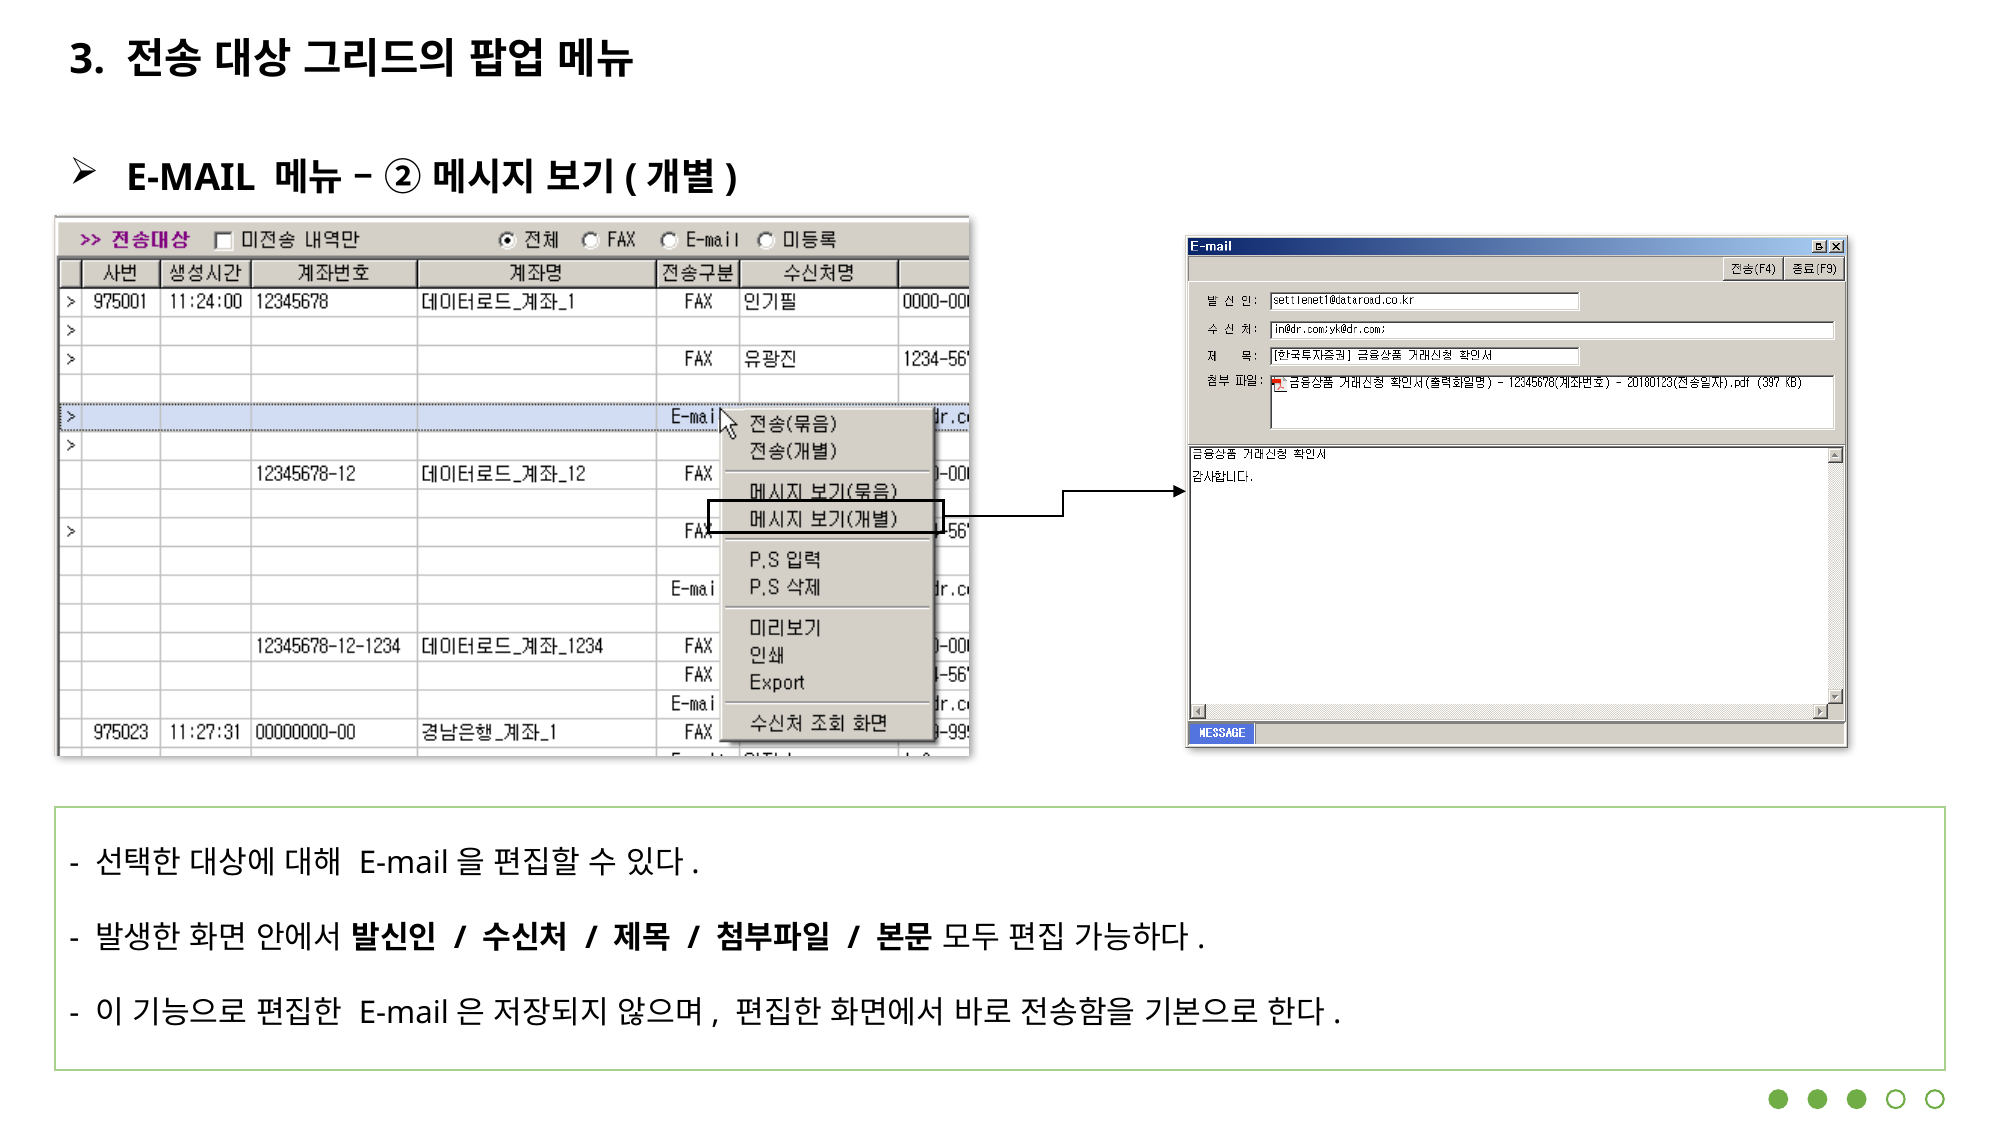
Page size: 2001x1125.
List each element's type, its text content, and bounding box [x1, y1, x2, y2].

text_box [1768, 1089, 1789, 1110]
picture [54, 215, 969, 756]
text_box [1807, 1089, 1828, 1110]
text_box 3. 전송 대상 그리드의 팝업 메뉴 [54, 24, 1945, 90]
text_box E-MAIL 메뉴 – ② 메시지 보기(개별) [54, 146, 953, 215]
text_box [943, 491, 1186, 517]
text_box [1924, 1089, 1945, 1110]
text_box [1885, 1089, 1906, 1110]
text_box [54, 806, 1946, 1071]
text_box - 선택한 대상에 대해 E-mail을 편집할 수 있다. - 발생한 화면 안에서 발신인 / 수신처 / 제목 / 첨부파일 / 본문 모두 편집 가능하다. - 이 기능으로 편집한 E-mail은 저장되지 않으며, 편집한 화면에서 바로 전송함을 기본으로 한다. [54, 834, 1770, 1037]
picture [1185, 235, 1848, 748]
text_box [1846, 1089, 1867, 1110]
